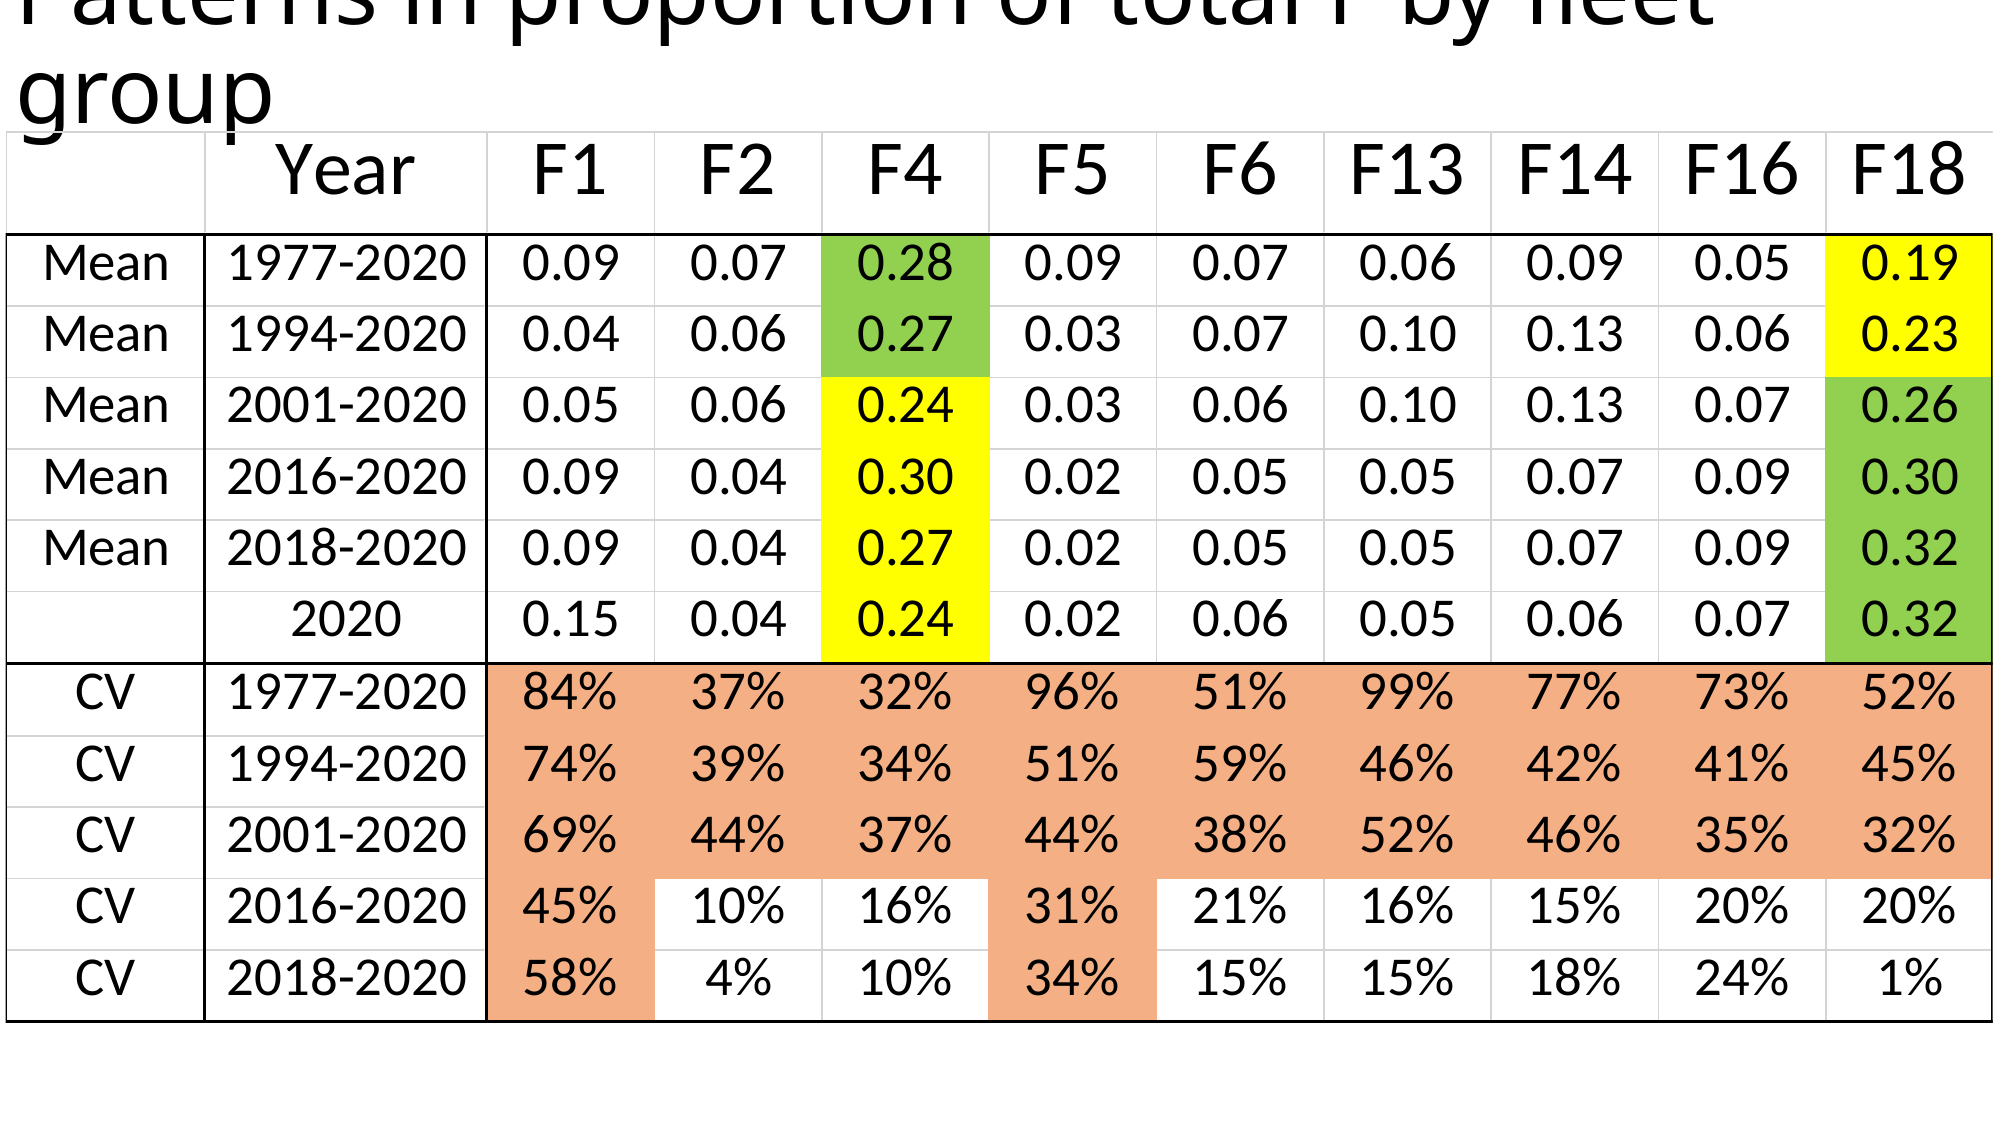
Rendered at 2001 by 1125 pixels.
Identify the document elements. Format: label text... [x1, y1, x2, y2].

title Patterns in proportion of total F by fleet group [0, 0, 2000, 132]
picture [5, 131, 1995, 1024]
